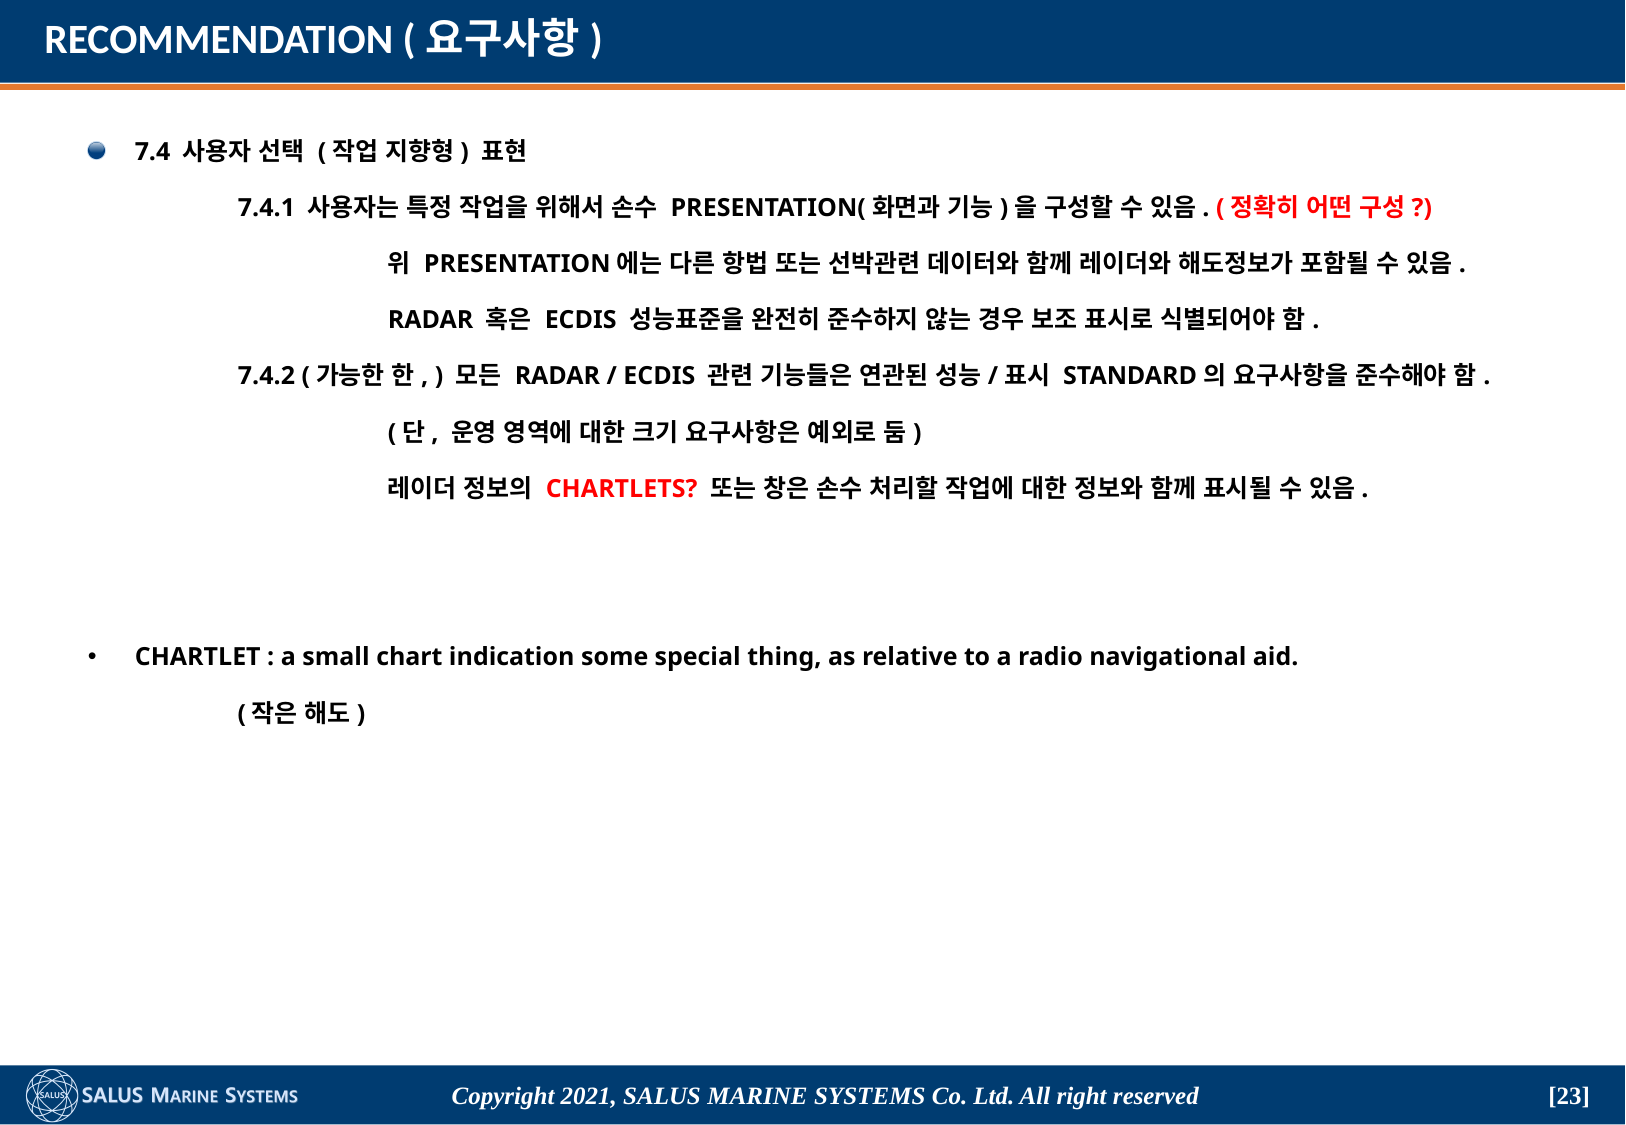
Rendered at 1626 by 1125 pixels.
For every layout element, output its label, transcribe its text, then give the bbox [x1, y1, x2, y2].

list 7.4 사용자 선택 (작업 지향형) 표현 7.4.1 사용자는 특정 작업을 위해서 손수 PRESENTATION(화면과 기능)을 구성할 수 있음. (정확히 어떤 구성?) 위 PRESENTATION에는 다른 항법 또는 선박관련 데이터와 함께 레이더와 해도정보가 포함될 수 있음. RADAR 혹은 ECDIS 성능표준을 완전히 준수하지 않는 경우 보조 표시로 식별되어야 함. 7.4.2 (가능한 한, ) 모든 RADAR / ECDIS 관련 기능들은 연관된 성능/표시 STANDARD의 요구사항을 준수해야 함. (단, 운영 영역에 대한 크기 요구사항은 예외로 둠) 레이더 정보의 CHARTLETS? 또는 창은 손수 처리할 작업에 대한 정보와 함께 표시될 수 있음. CHARTLET : a small chart indication some special thing, as relative to a radio navigational aid. (작은 해도) [25, 116, 1591, 1055]
footer Copyright 2021, SALUS Marine Systems Co. Ltd. All right reserved [25, 1065, 1513, 1125]
slide_number [23] [1513, 1065, 1625, 1125]
picture [87, 141, 106, 160]
title RECOMMENDATION (요구사항) [0, 0, 1625, 82]
